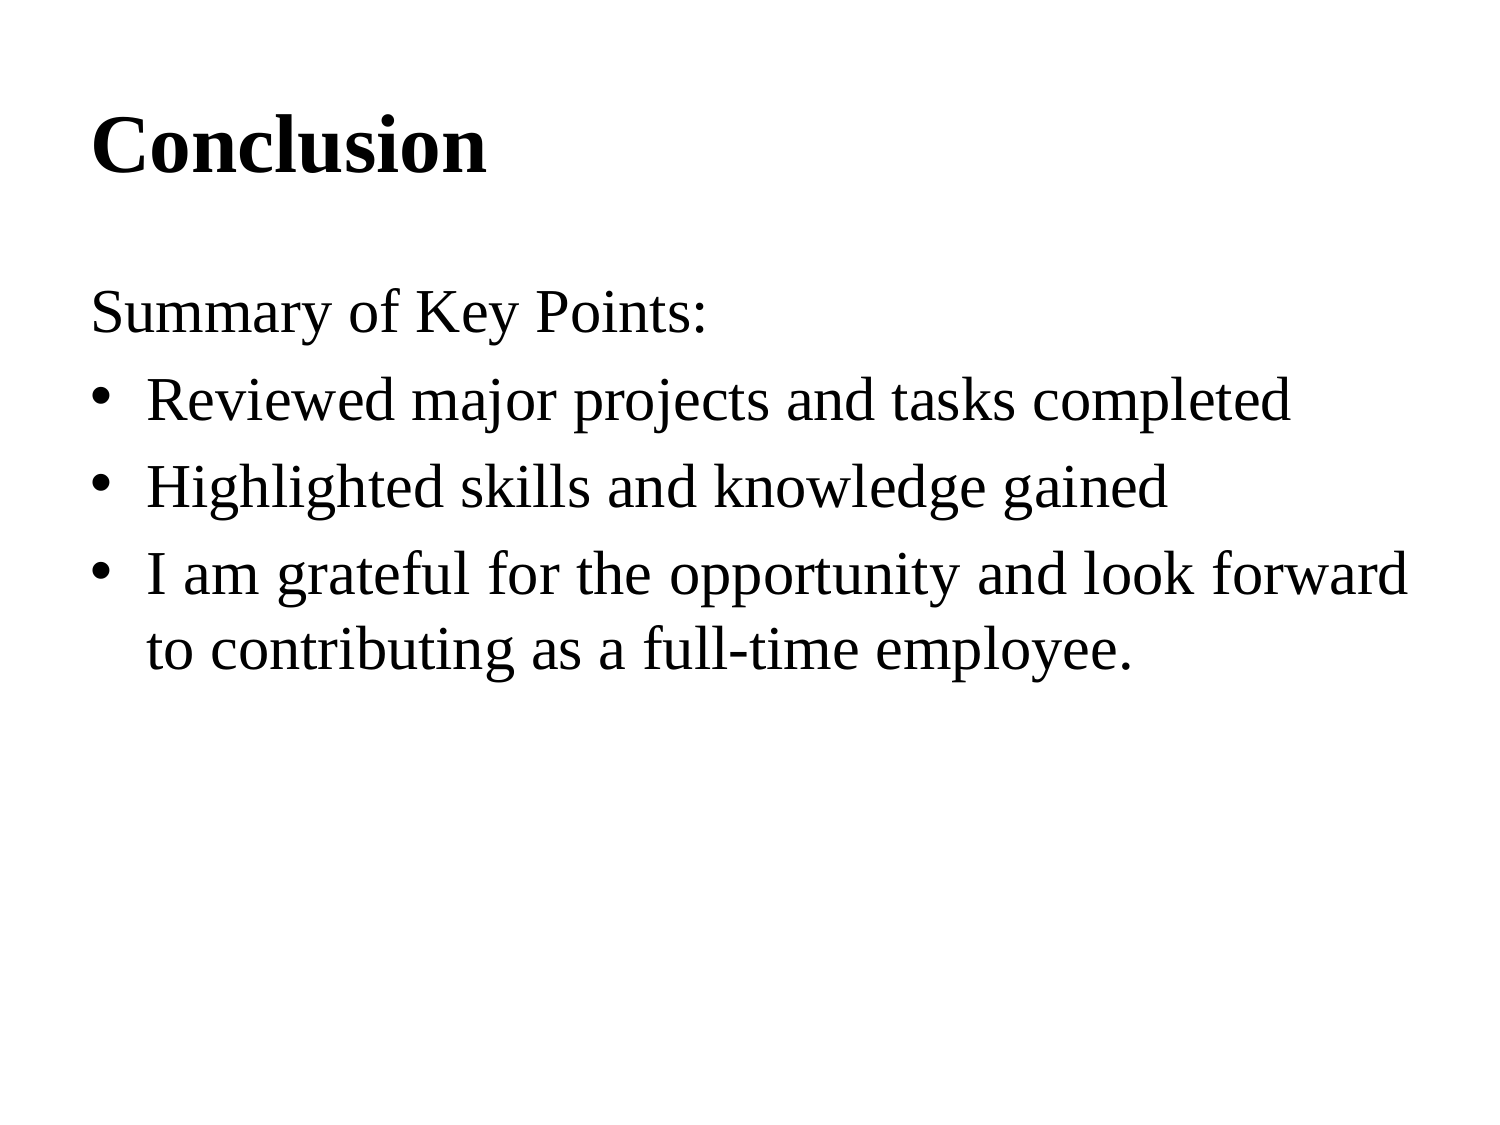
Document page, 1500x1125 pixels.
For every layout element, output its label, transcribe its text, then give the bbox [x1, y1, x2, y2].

list Summary of Key Points: Reviewed major projects and tasks completed Highlighted skills and knowledge gained I am grateful for the opportunity and look forward to contributing as a full-time employee. [75, 262, 1425, 1005]
title Conclusion [75, 45, 1425, 233]
